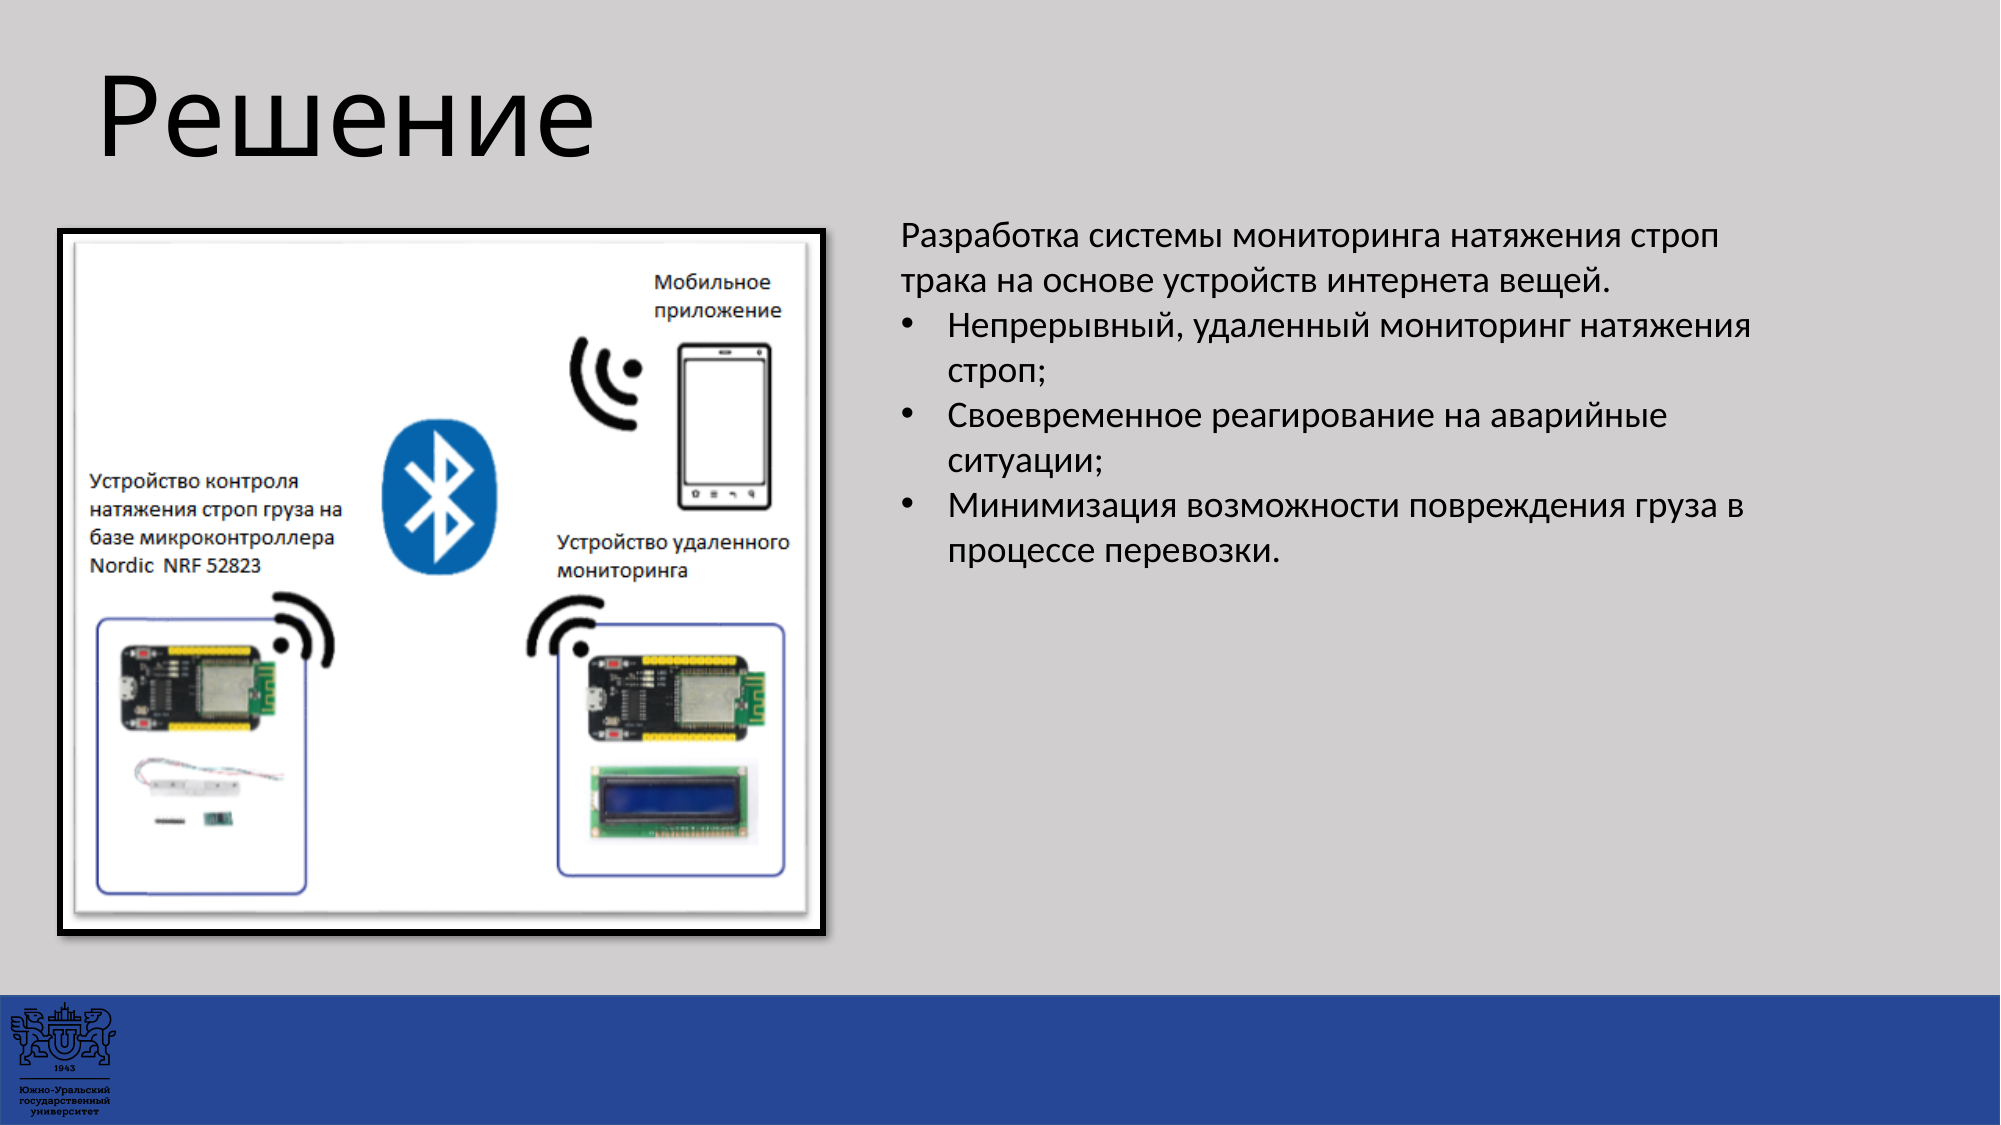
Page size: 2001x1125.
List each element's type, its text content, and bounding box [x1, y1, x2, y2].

text_box [0, 995, 2000, 1125]
picture [63, 233, 820, 930]
title Решение [79, 50, 1921, 189]
text_box Разработка системы мониторинга натяжения строп трака на основе устройств интернета вещей. Непрерывный, удаленный мониторинг натяжения строп; Своевременное реагирование на аварийные ситуации; Минимизация возможности повреждения груза в процессе перевозки. [886, 203, 1825, 578]
picture [10, 1002, 116, 1119]
